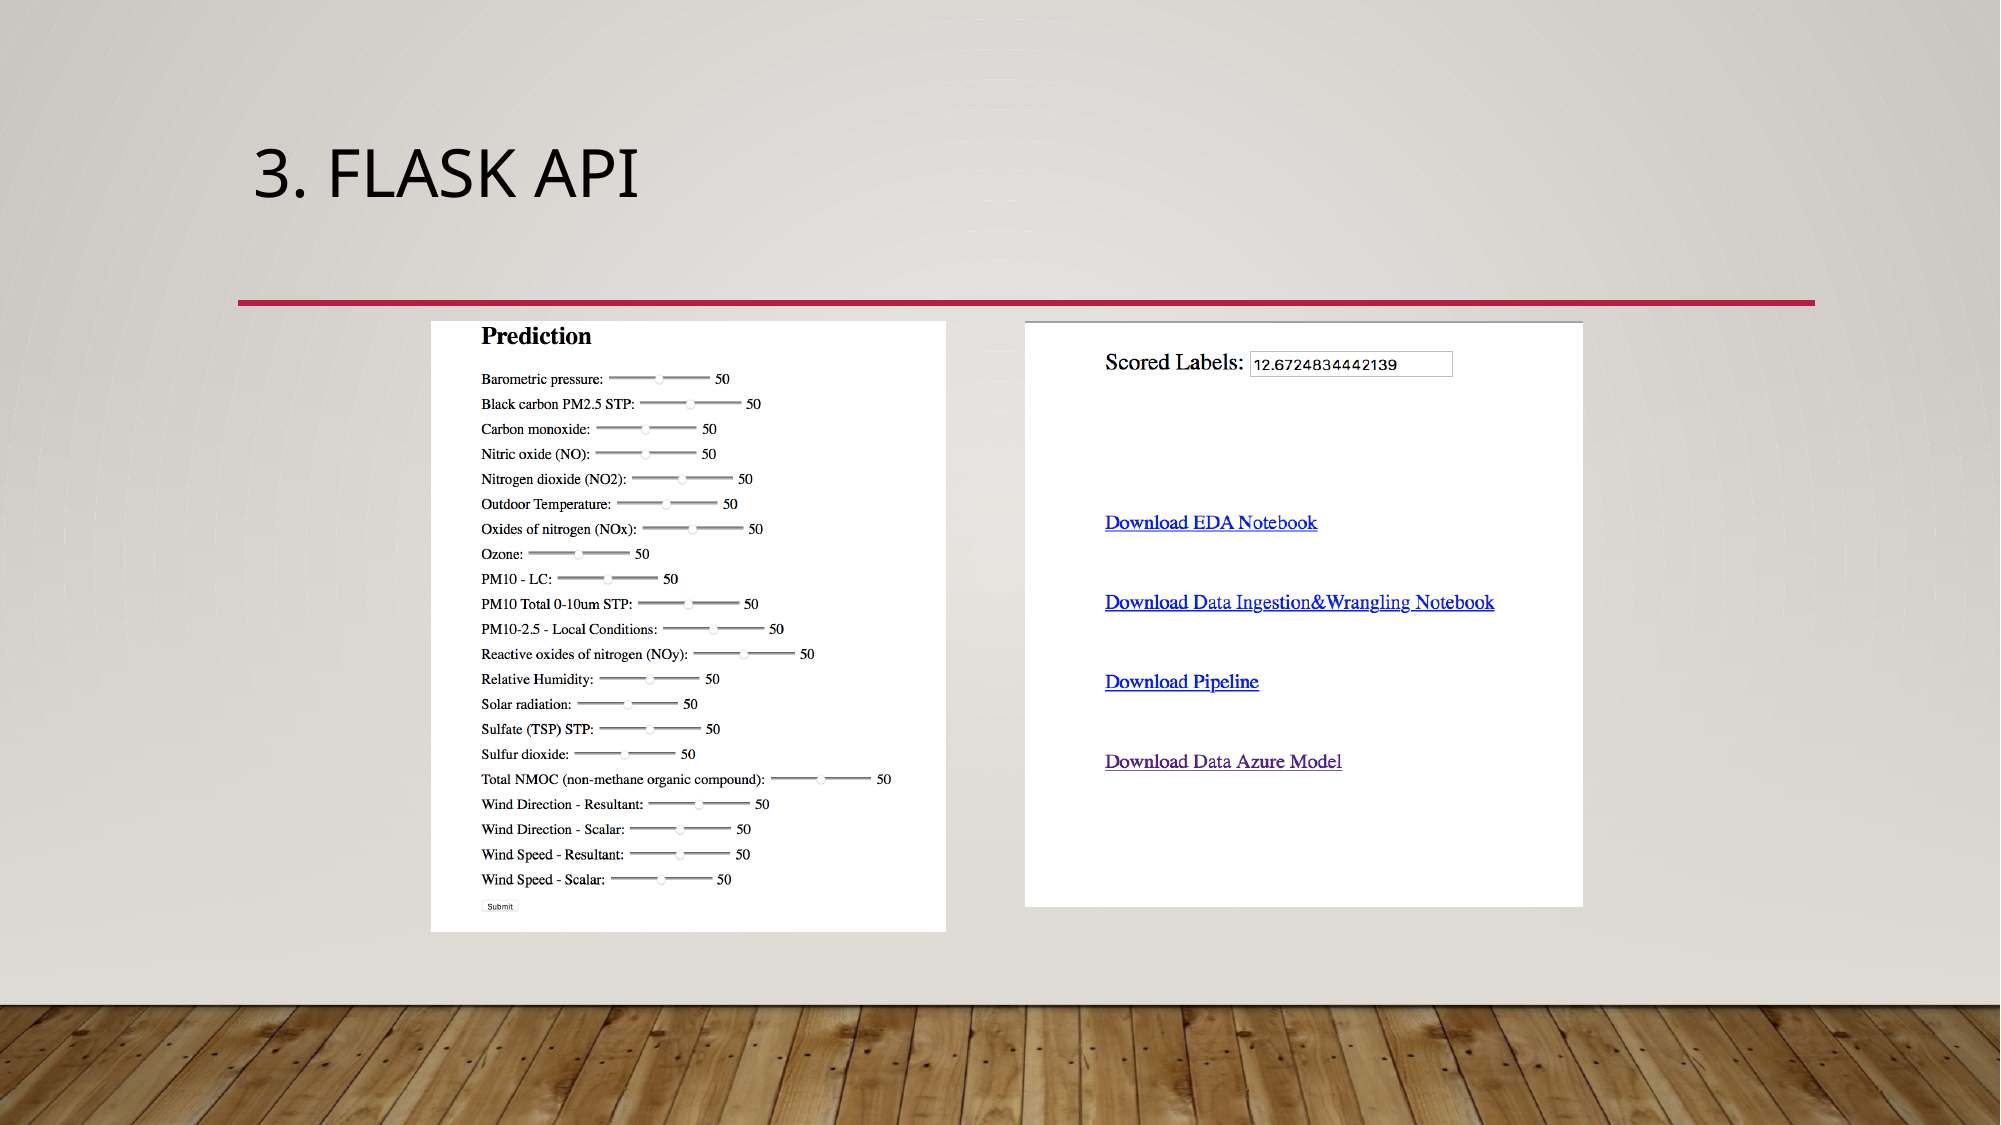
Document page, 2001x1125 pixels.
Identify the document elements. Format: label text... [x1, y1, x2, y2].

picture [0, 1005, 2000, 1125]
title 3. Flask API [238, 131, 1814, 305]
picture [431, 320, 946, 932]
picture [1025, 320, 1583, 907]
